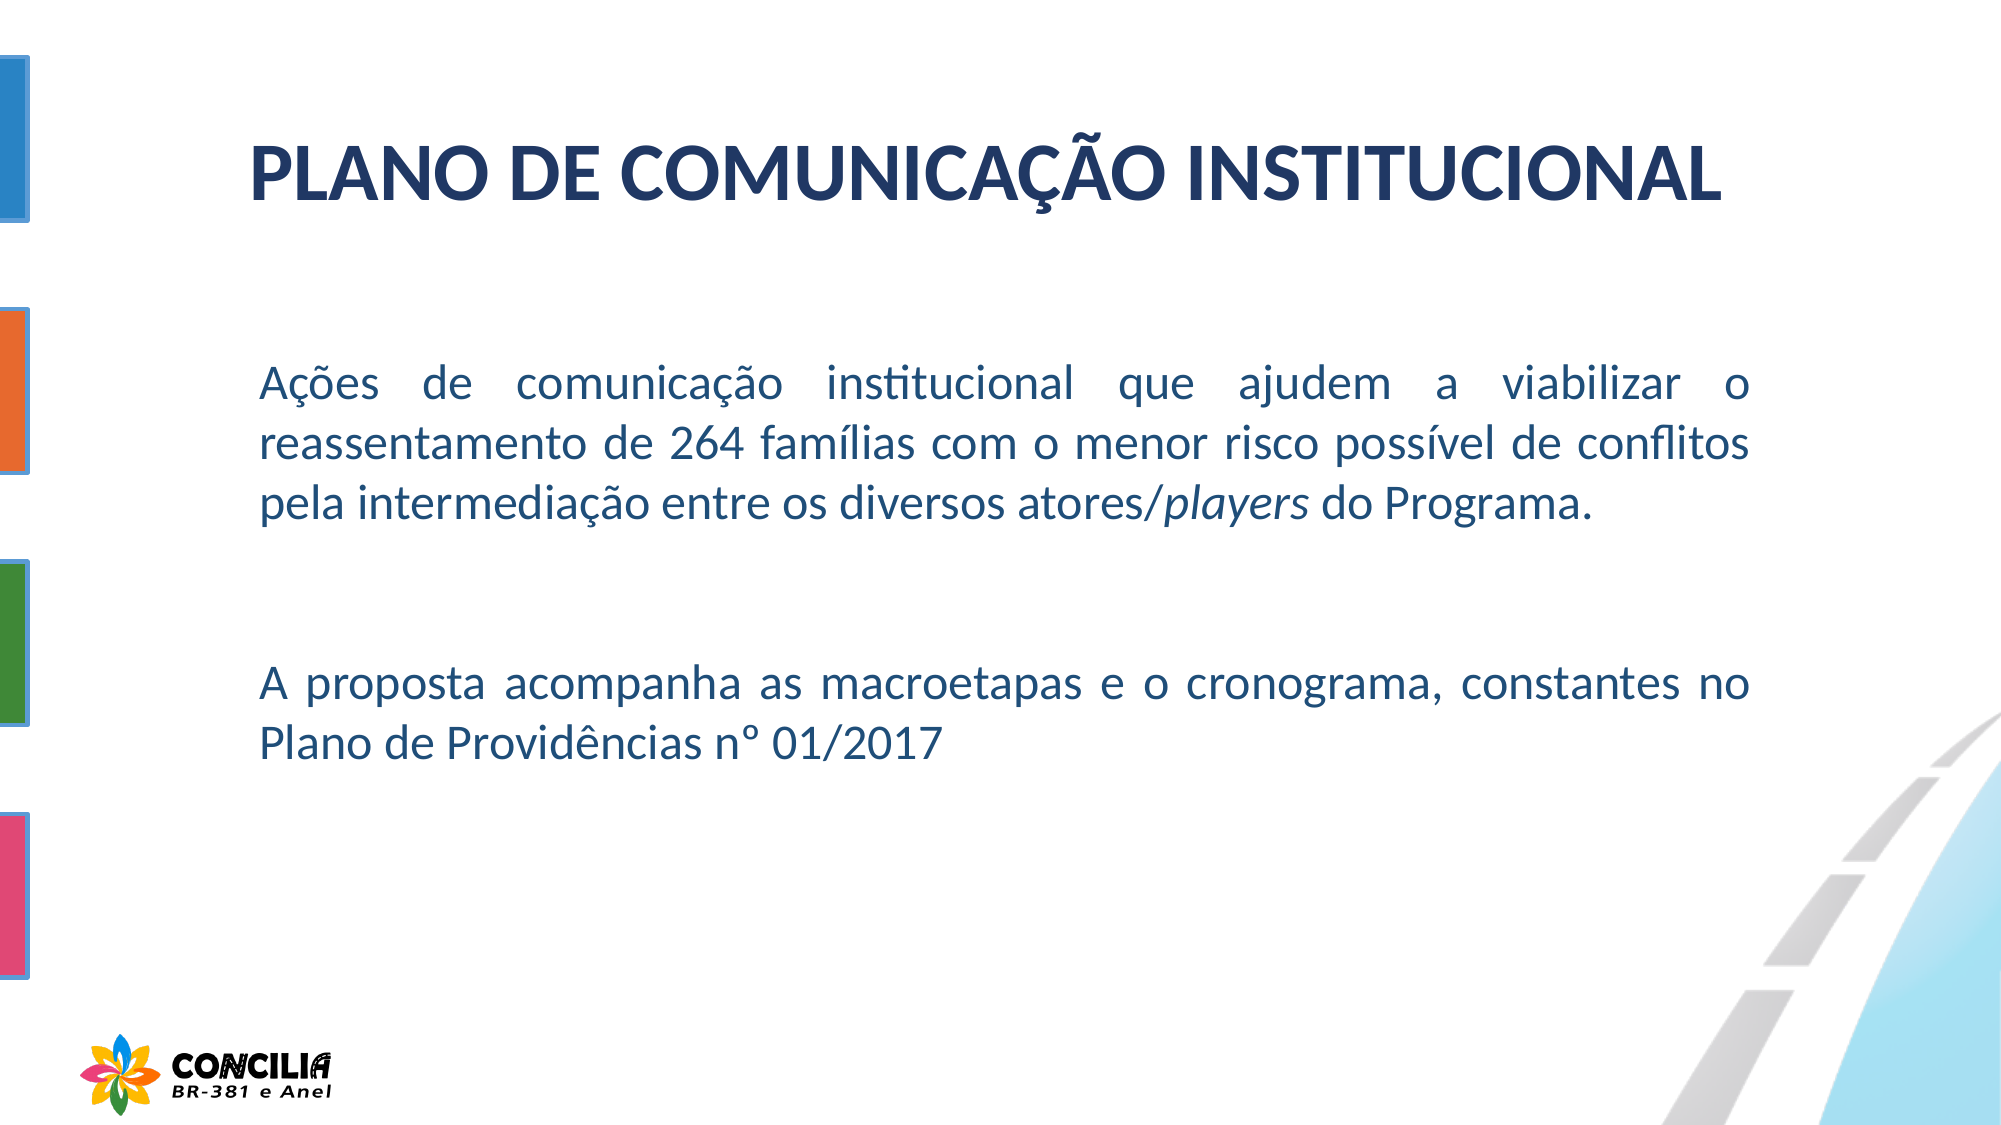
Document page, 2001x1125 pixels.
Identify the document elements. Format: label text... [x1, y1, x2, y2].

text_box Ações de comunicação institucional que ajudem a viabilizar o reassentamento de 264 famílias com o menor risco possível de conflitos pela intermediação entre os diversos atores/players do Programa. A proposta acompanha as macroetapas e o cronograma, constantes no Plano de Providências nº 01/2017 [244, 342, 1766, 778]
text_box PLANO DE COMUNICAÇÃO INSTITUCIONAL [194, 110, 1779, 315]
picture [80, 1034, 331, 1116]
